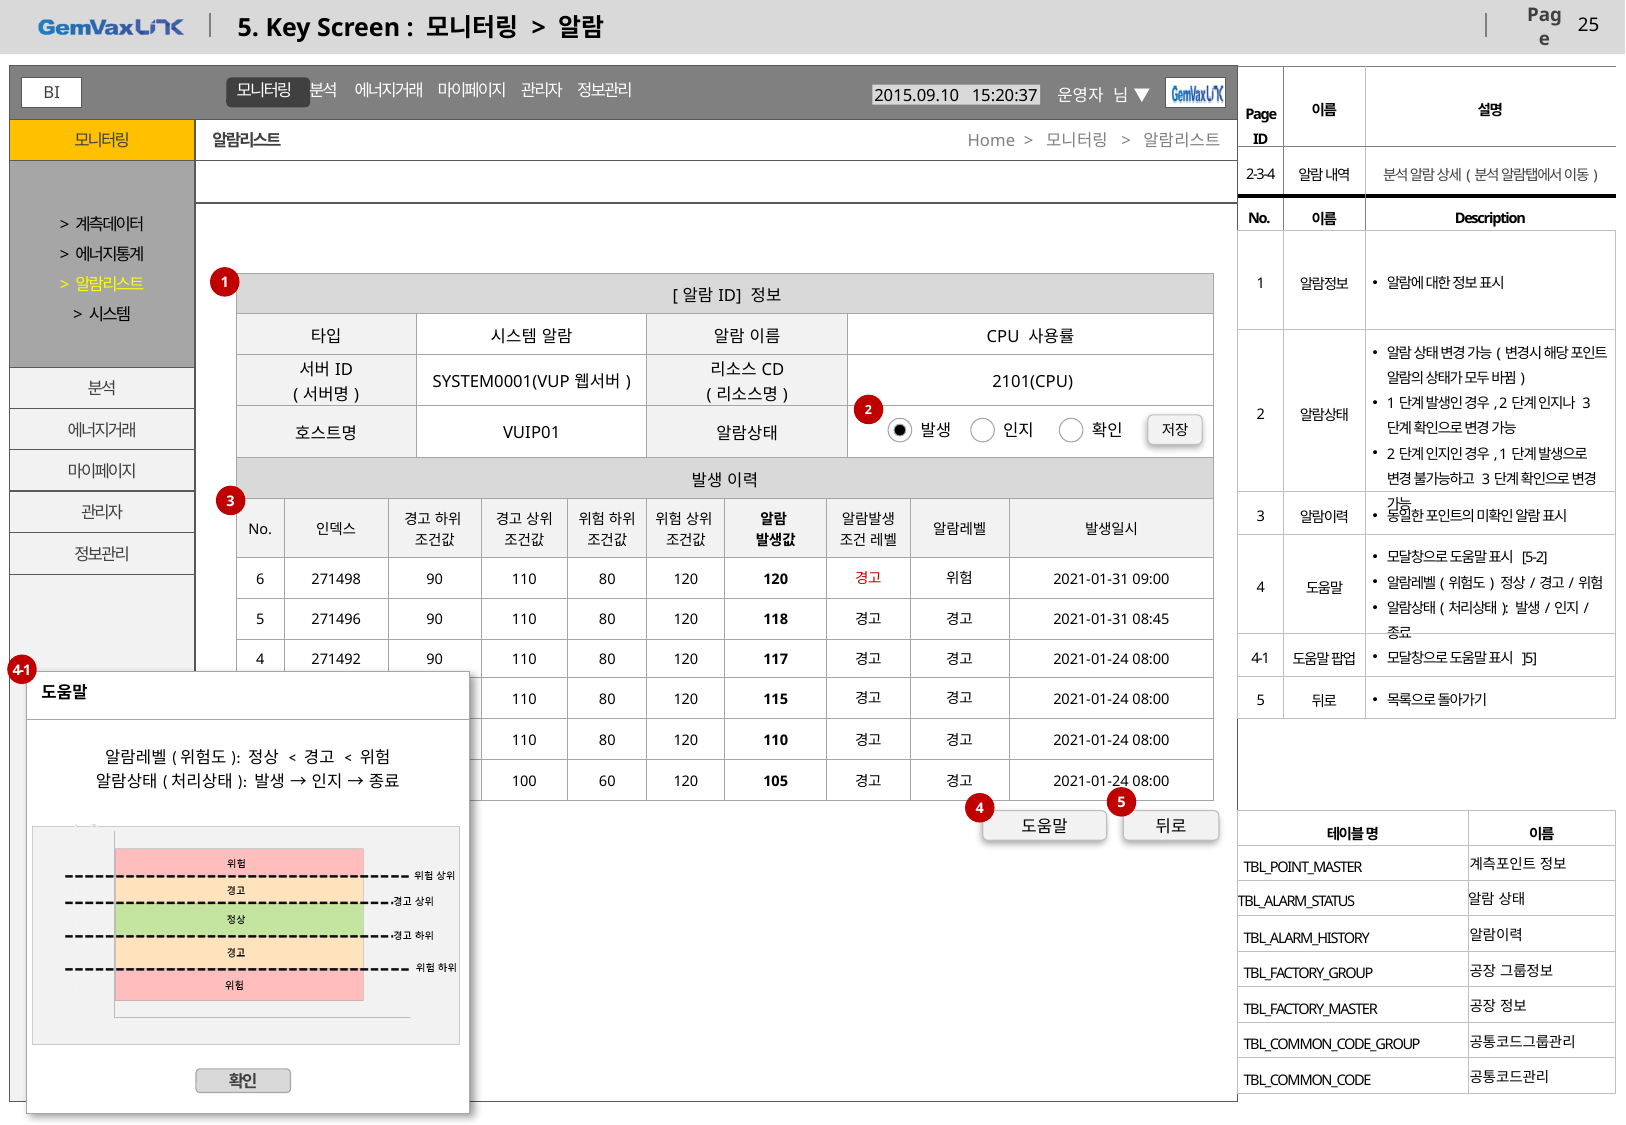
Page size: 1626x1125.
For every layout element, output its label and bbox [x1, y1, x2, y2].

table_cell [285, 499, 388, 557]
table_cell [470, 719, 481, 759]
table_cell [827, 760, 910, 800]
table_header [1469, 811, 1615, 845]
picture [31, 813, 527, 1070]
table_cell [1284, 147, 1365, 194]
table_cell [568, 719, 646, 759]
table_cell [1284, 198, 1365, 230]
table_cell [911, 558, 1009, 598]
table_cell [848, 406, 1213, 457]
table_cell [647, 640, 724, 677]
table_cell [1010, 499, 1213, 557]
table_cell [237, 355, 416, 405]
table_cell [647, 599, 724, 639]
table_cell [1284, 231, 1365, 329]
table_cell [237, 314, 416, 354]
text_box [5, 65, 1238, 1102]
table_cell [1238, 846, 1468, 880]
table_cell [725, 499, 826, 557]
table_cell [389, 558, 481, 598]
table_cell [647, 719, 724, 759]
table_cell [482, 599, 567, 639]
table_cell [389, 499, 481, 557]
table_cell [1238, 1023, 1468, 1057]
table_cell [1284, 535, 1365, 633]
table_cell [1366, 634, 1615, 676]
table_cell [1469, 846, 1615, 880]
table_cell [827, 499, 910, 557]
table_cell [911, 678, 1009, 718]
table_cell [1366, 231, 1615, 329]
table_cell [725, 640, 826, 677]
table_cell [1010, 719, 1213, 759]
table_header [1238, 67, 1283, 146]
table_cell [911, 640, 1009, 677]
table_cell [911, 760, 1009, 800]
table_cell [482, 678, 567, 718]
table_cell [389, 640, 481, 677]
table_cell [1366, 198, 1616, 230]
table_cell [417, 314, 646, 354]
table_cell [1238, 881, 1468, 915]
table_cell [1469, 1023, 1615, 1057]
table_cell [237, 640, 284, 671]
table_cell [725, 760, 826, 800]
table_cell [27, 720, 469, 1113]
table_cell [482, 640, 567, 677]
table_cell [827, 599, 910, 639]
table_cell [237, 599, 284, 639]
table_cell [470, 678, 481, 718]
table_cell [1238, 198, 1283, 230]
table_cell [568, 678, 646, 718]
table_cell [1284, 492, 1365, 534]
table_cell [725, 558, 826, 598]
table_cell [417, 355, 646, 405]
table_cell [237, 458, 1213, 498]
table_cell [1010, 558, 1213, 598]
table_cell [1469, 916, 1615, 951]
table_header [237, 274, 1213, 313]
table_cell [237, 499, 284, 557]
table_cell [1469, 881, 1615, 915]
table_header [1366, 67, 1616, 146]
table_header [1284, 67, 1365, 146]
table_cell [285, 599, 388, 639]
table_cell [237, 558, 284, 598]
table_cell [285, 640, 388, 671]
table_cell [725, 678, 826, 718]
table_cell [647, 499, 724, 557]
table_cell [568, 558, 646, 598]
table_cell [568, 640, 646, 677]
table_cell [1469, 952, 1615, 986]
table_cell [1469, 1058, 1615, 1093]
table_cell [1010, 678, 1213, 718]
table_cell [568, 599, 646, 639]
table_cell [1284, 677, 1365, 718]
table_cell [1010, 760, 1213, 800]
table_cell [568, 760, 646, 800]
table_cell [827, 558, 910, 598]
table_cell [417, 406, 646, 457]
table_cell [827, 678, 910, 718]
table_cell [647, 678, 724, 718]
table_cell [647, 406, 847, 457]
table_cell [1238, 231, 1283, 329]
table_cell [1238, 330, 1283, 491]
table_cell [1366, 492, 1615, 534]
picture [25, 12, 197, 41]
table_cell [827, 719, 910, 759]
table_cell [237, 406, 416, 457]
table_cell [1284, 634, 1365, 676]
table_cell [848, 355, 1213, 405]
table_cell [1010, 599, 1213, 639]
table_cell [1238, 677, 1283, 718]
table_cell [911, 499, 1009, 557]
table_cell [1238, 1058, 1468, 1093]
table_cell [725, 599, 826, 639]
table_cell [1010, 640, 1213, 677]
title [222, 3, 1049, 51]
text_box [195, 1070, 291, 1093]
table_cell [389, 599, 481, 639]
table_cell [482, 499, 567, 557]
table_cell [647, 314, 847, 354]
table_cell [1238, 952, 1468, 986]
table_cell [482, 719, 567, 759]
table_cell [725, 719, 826, 759]
table_cell [568, 499, 646, 557]
table_cell [1238, 916, 1468, 951]
table_cell [1238, 535, 1283, 633]
table_cell [647, 760, 724, 800]
table_header [1238, 811, 1468, 845]
text_box [887, 412, 1204, 448]
text_box [851, 392, 886, 427]
table_cell [470, 760, 481, 800]
table_cell [482, 760, 567, 800]
table_cell [1238, 492, 1283, 534]
table_cell [1366, 147, 1616, 194]
table_cell [1366, 330, 1615, 491]
table_cell [911, 719, 1009, 759]
table_cell [1238, 634, 1283, 676]
picture [1167, 78, 1224, 107]
table_header [27, 672, 469, 719]
table_cell [1238, 147, 1283, 194]
table_cell [1284, 330, 1365, 491]
table_cell [1238, 987, 1468, 1022]
table_cell [647, 355, 847, 405]
table_cell [482, 558, 567, 598]
table_cell [1366, 535, 1615, 633]
table_cell [1366, 677, 1615, 718]
table_cell [647, 558, 724, 598]
table_cell [1469, 987, 1615, 1022]
table_cell [911, 599, 1009, 639]
table_cell [848, 314, 1213, 354]
table_cell [827, 640, 910, 677]
table_cell [285, 558, 388, 598]
